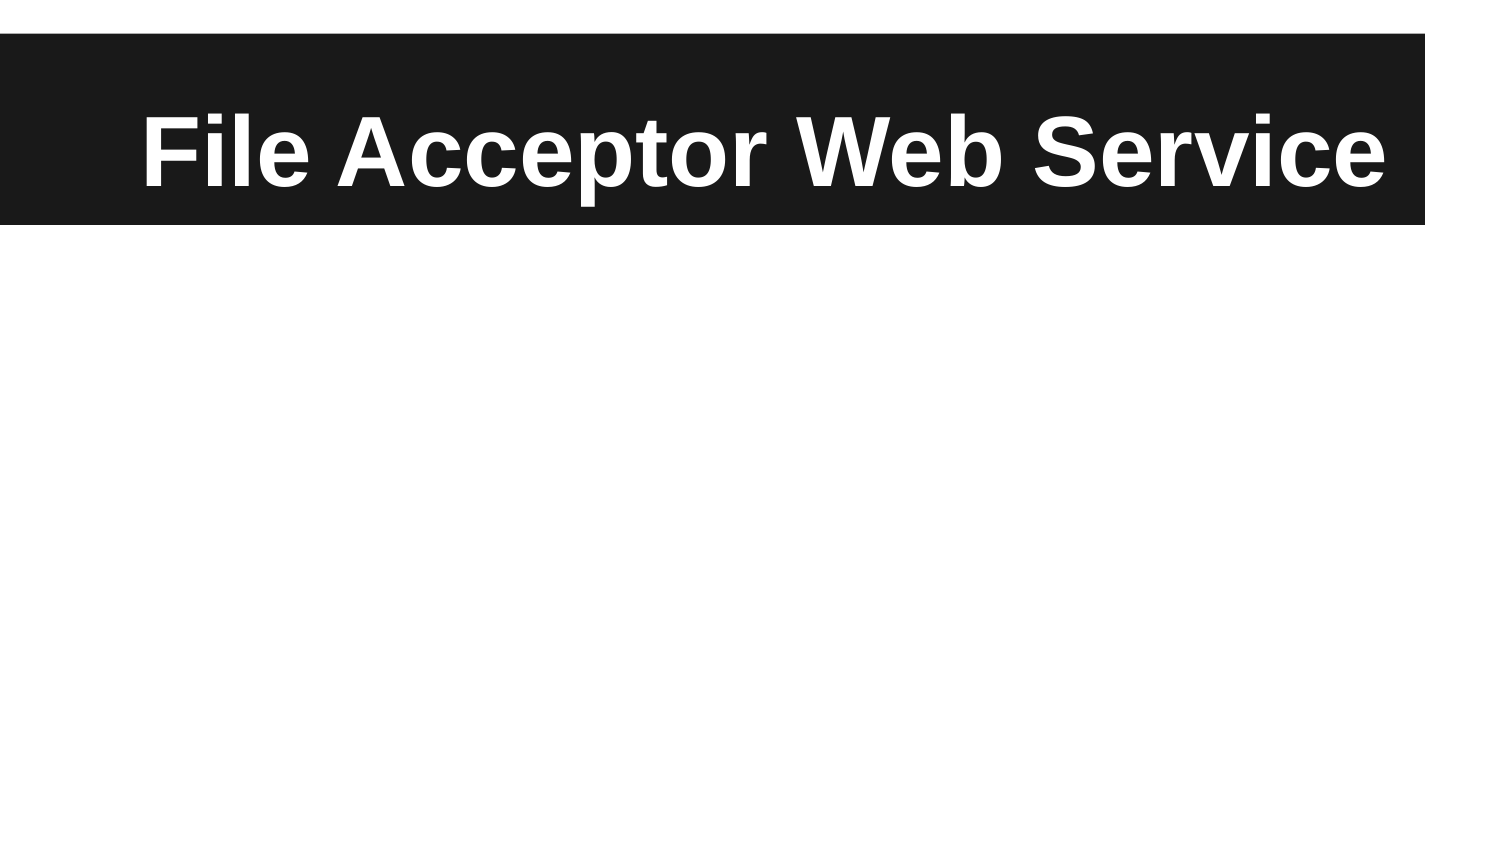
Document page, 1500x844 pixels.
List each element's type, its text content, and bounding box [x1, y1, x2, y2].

title File Acceptor Web Service [75, 33, 1425, 221]
